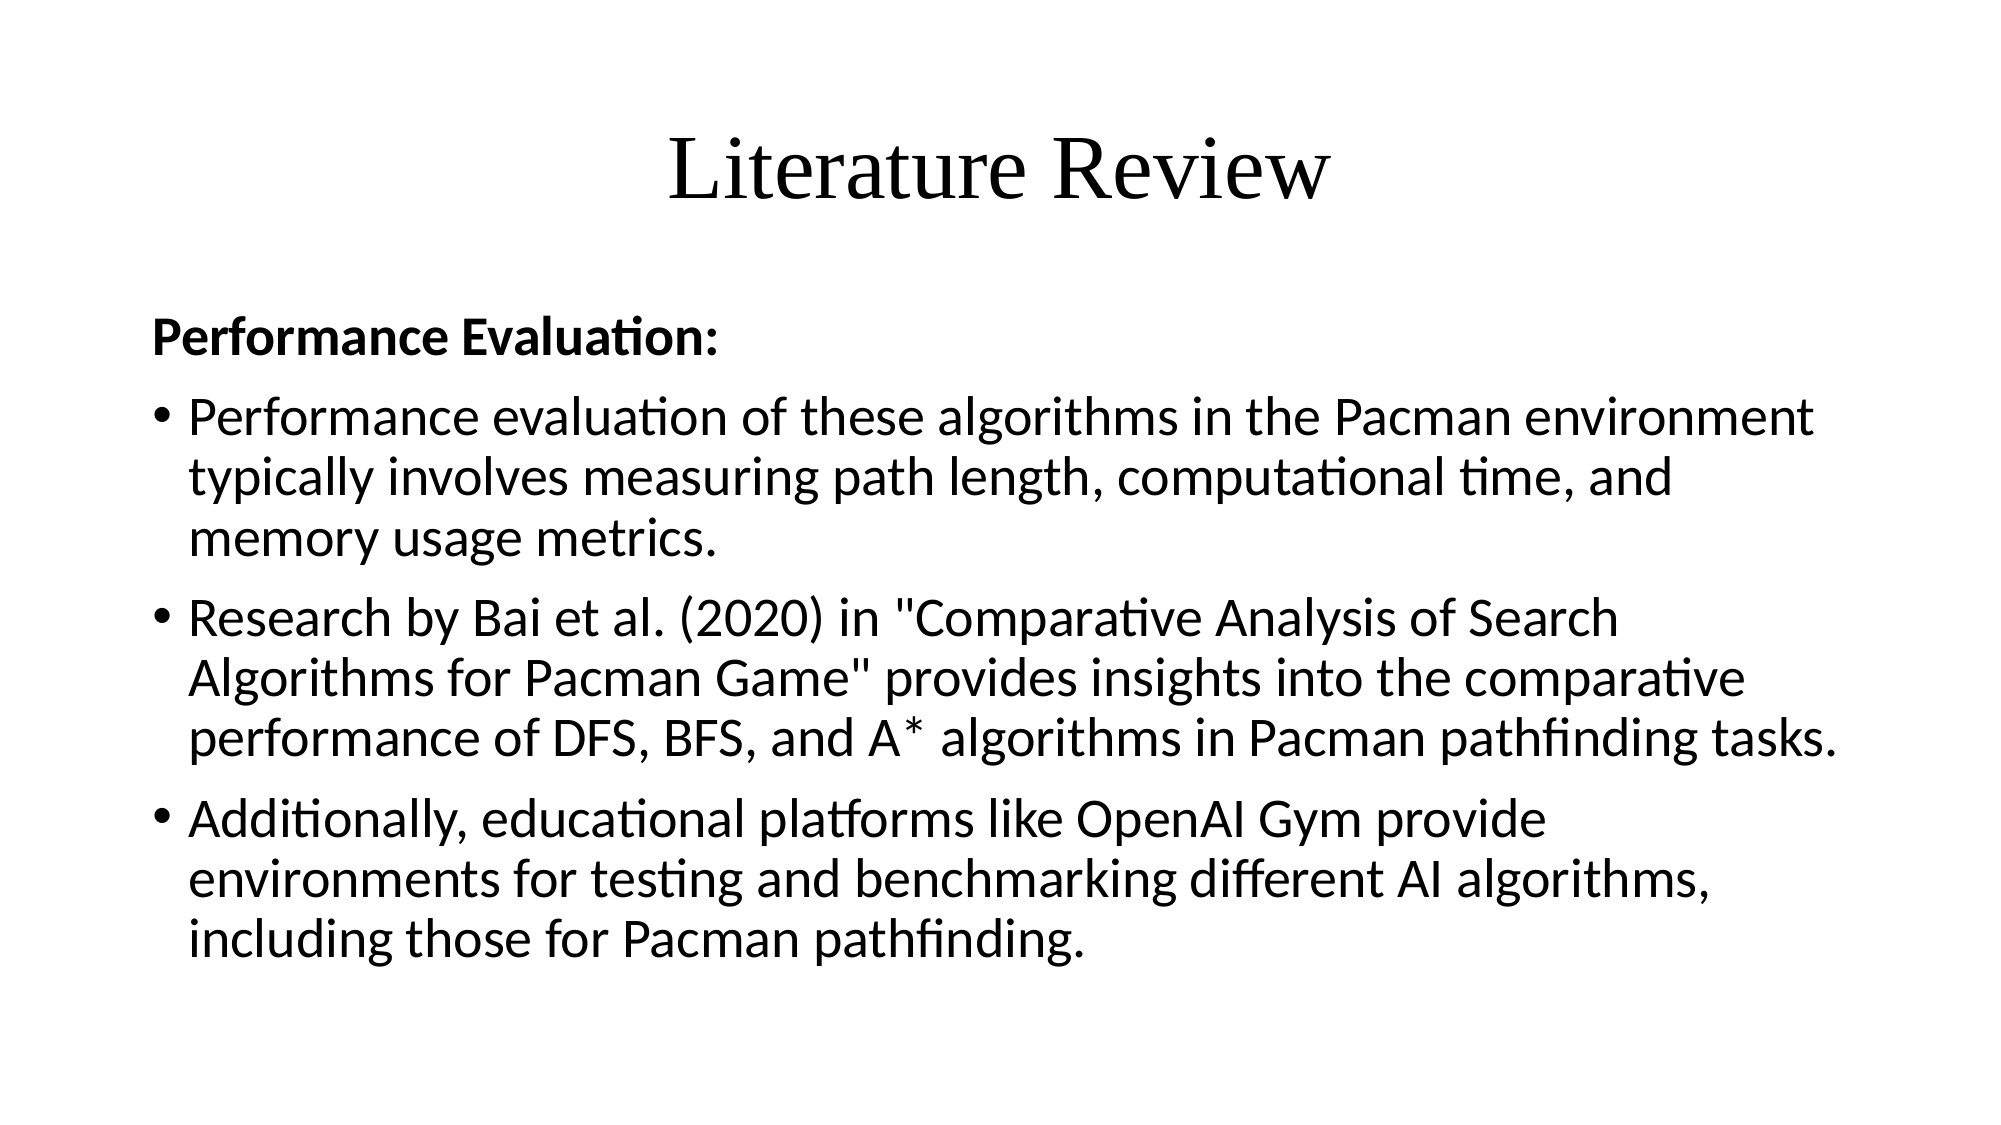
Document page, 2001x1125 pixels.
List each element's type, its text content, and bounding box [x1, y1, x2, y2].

list Performance Evaluation: Performance evaluation of these algorithms in the Pacman environment typically involves measuring path length, computational time, and memory usage metrics. Research by Bai et al. (2020) in "Comparative Analysis of Search Algorithms for Pacman Game" provides insights into the comparative performance of DFS, BFS, and A* algorithms in Pacman pathfinding tasks. Additionally, educational platforms like OpenAI Gym provide environments for testing and benchmarking different AI algorithms, including those for Pacman pathfinding. [137, 299, 1863, 1014]
title Literature Review [137, 59, 1863, 278]
